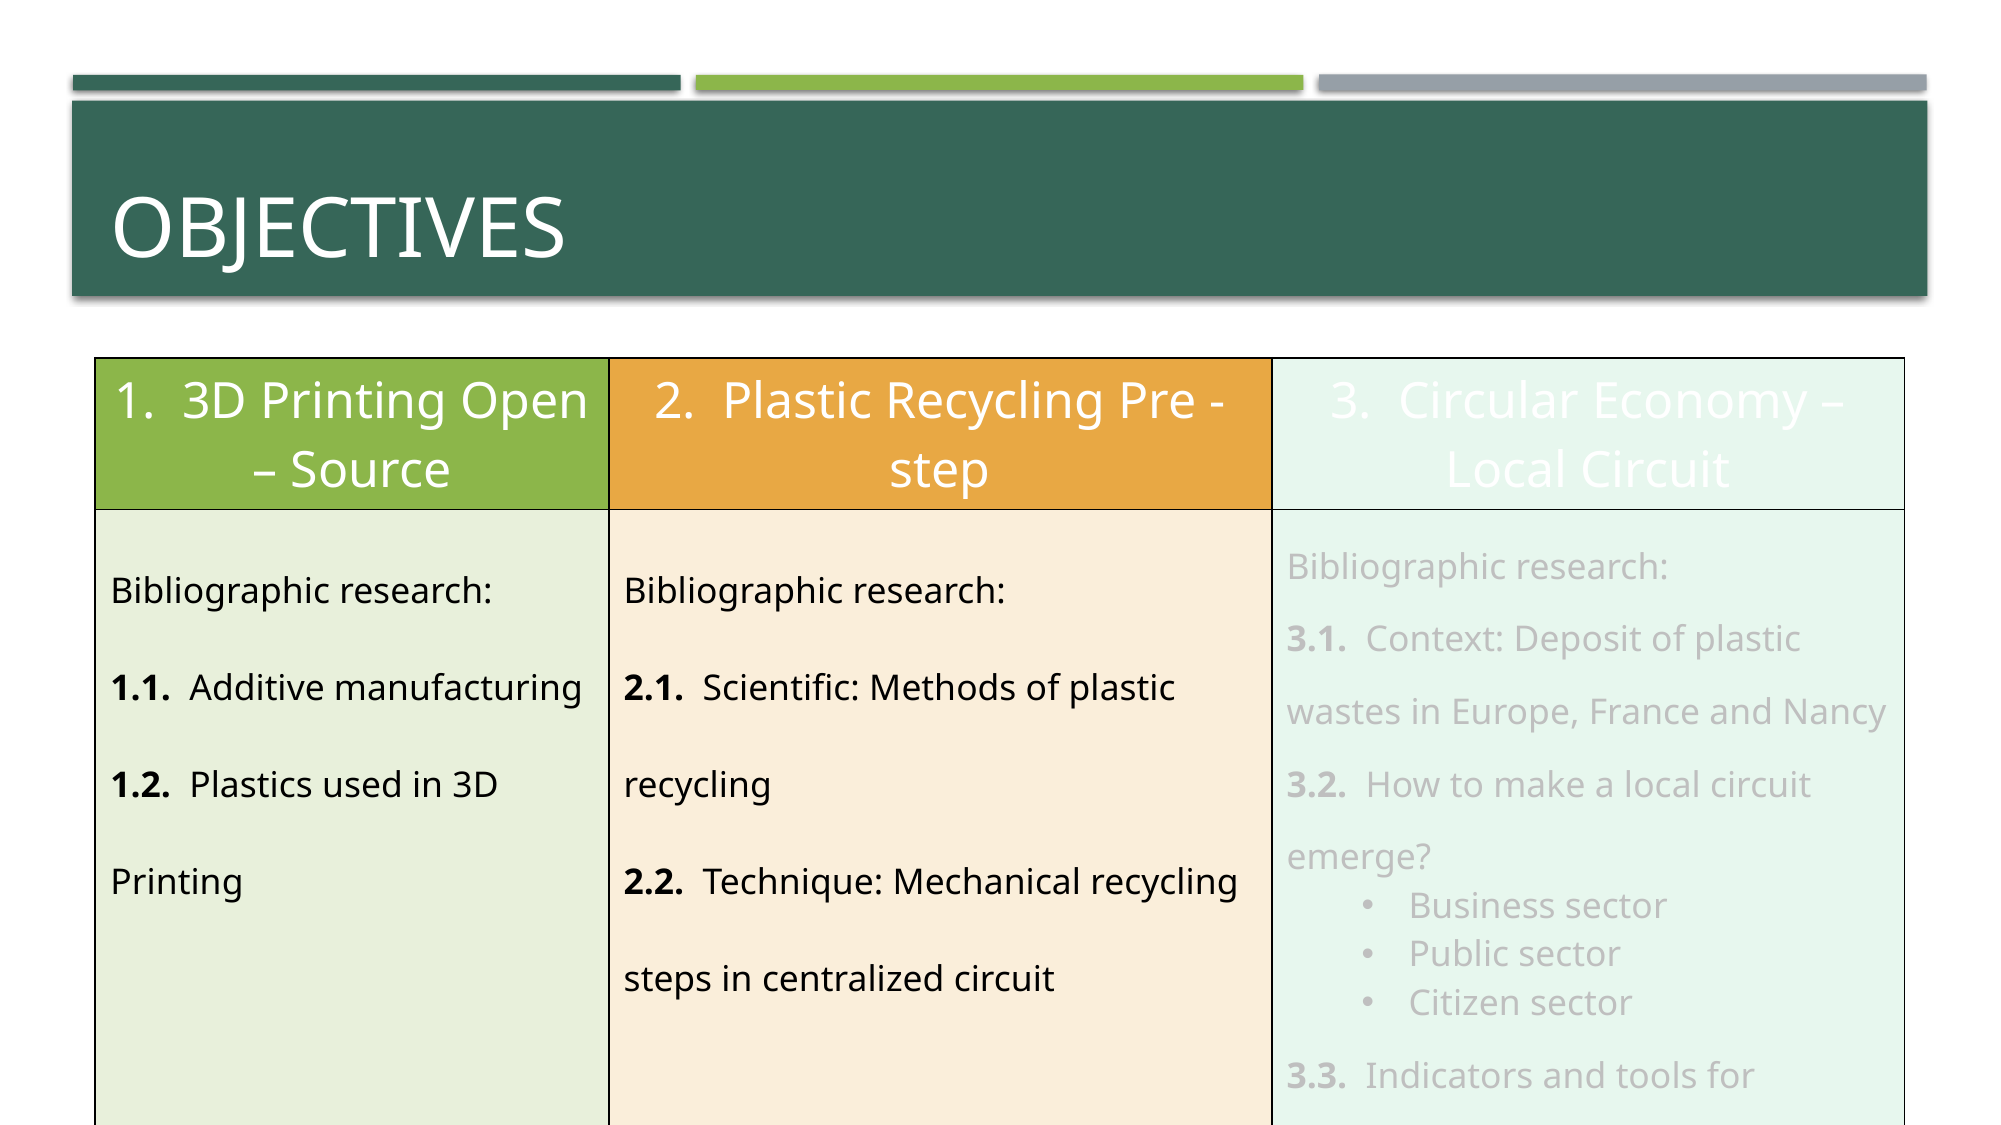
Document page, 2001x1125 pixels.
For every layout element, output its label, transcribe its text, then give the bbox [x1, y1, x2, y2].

table_header 1. 3D Printing Open – Source [96, 359, 608, 509]
table_header 2. Plastic Recycling Pre - step [610, 359, 1271, 509]
table_cell Bibliographic research: 1.1. Additive manufacturing 1.2. Plastics used in 3D Printing [96, 510, 608, 1125]
table_header 3. Circular Economy – Local Circuit [1273, 359, 1904, 509]
table_cell Bibliographic research: 3.1. Context: Deposit of plastic wastes in Europe, France and Nancy 3.2. How to make a local circuit emerge? Business sector Public sector Citizen sector 3.3. Indicators and tools for economical, environmental and social evaluation. [1273, 510, 1904, 1125]
title OBJECTIVES [95, 115, 1905, 282]
table_cell Bibliographic research: 2.1. Scientific: Methods of plastic recycling 2.2. Technique: Mechanical recycling steps in centralized circuit [610, 510, 1271, 1125]
